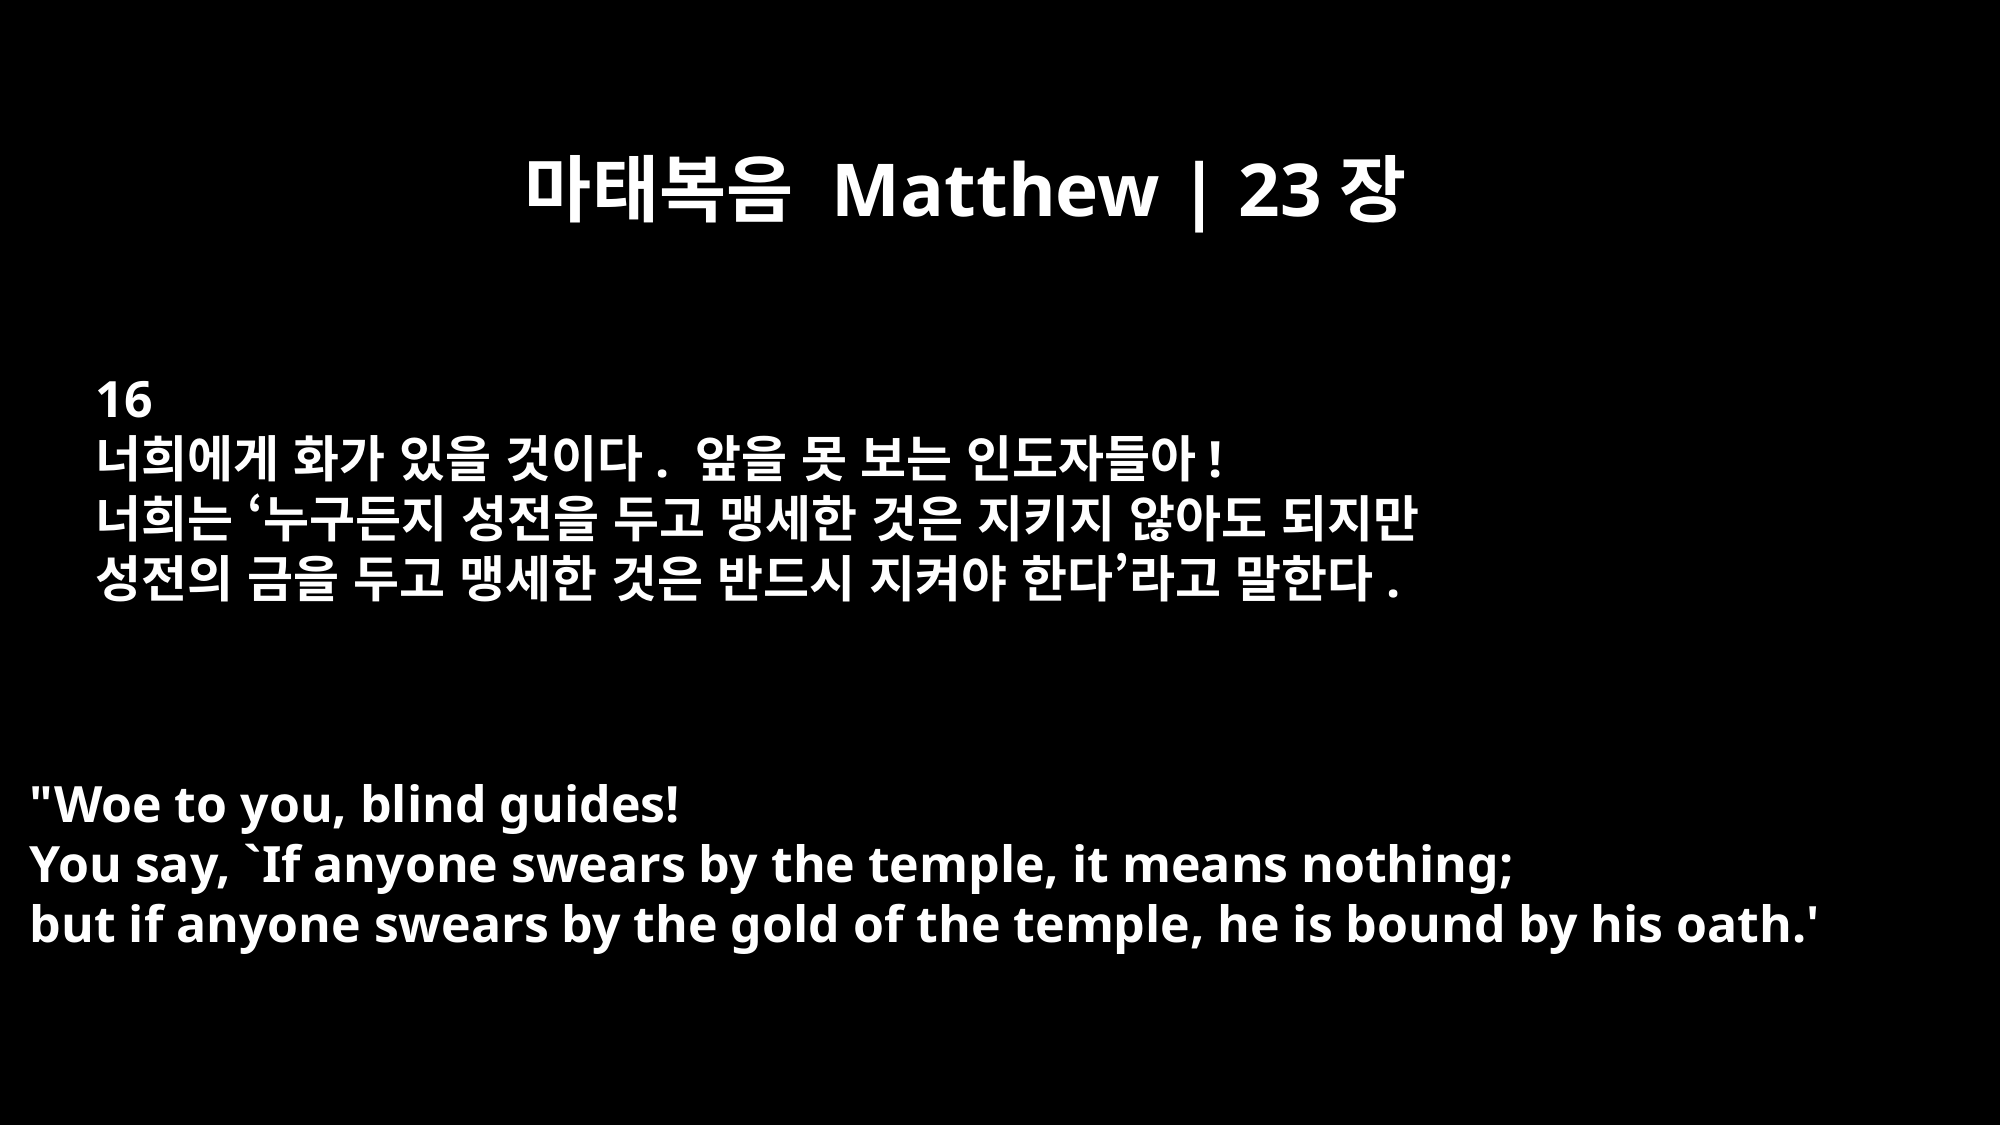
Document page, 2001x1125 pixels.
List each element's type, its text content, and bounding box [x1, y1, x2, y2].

text_box "Woe to you, blind guides! You say, `If anyone swears by the temple, it means nothing; but if anyone swears by the gold of the temple, he is bound by his oath.' [14, 764, 1836, 960]
text_box 마태복음 Matthew | 23장 [510, 136, 1422, 239]
text_box 16 너희에게 화가 있을 것이다. 앞을 못 보는 인도자들아! 너희는 ‘누구든지 성전을 두고 맹세한 것은 지키지 않아도 되지만 성전의 금을 두고 맹세한 것은 반드시 지켜야 한다’라고 말한다. [80, 359, 1435, 615]
